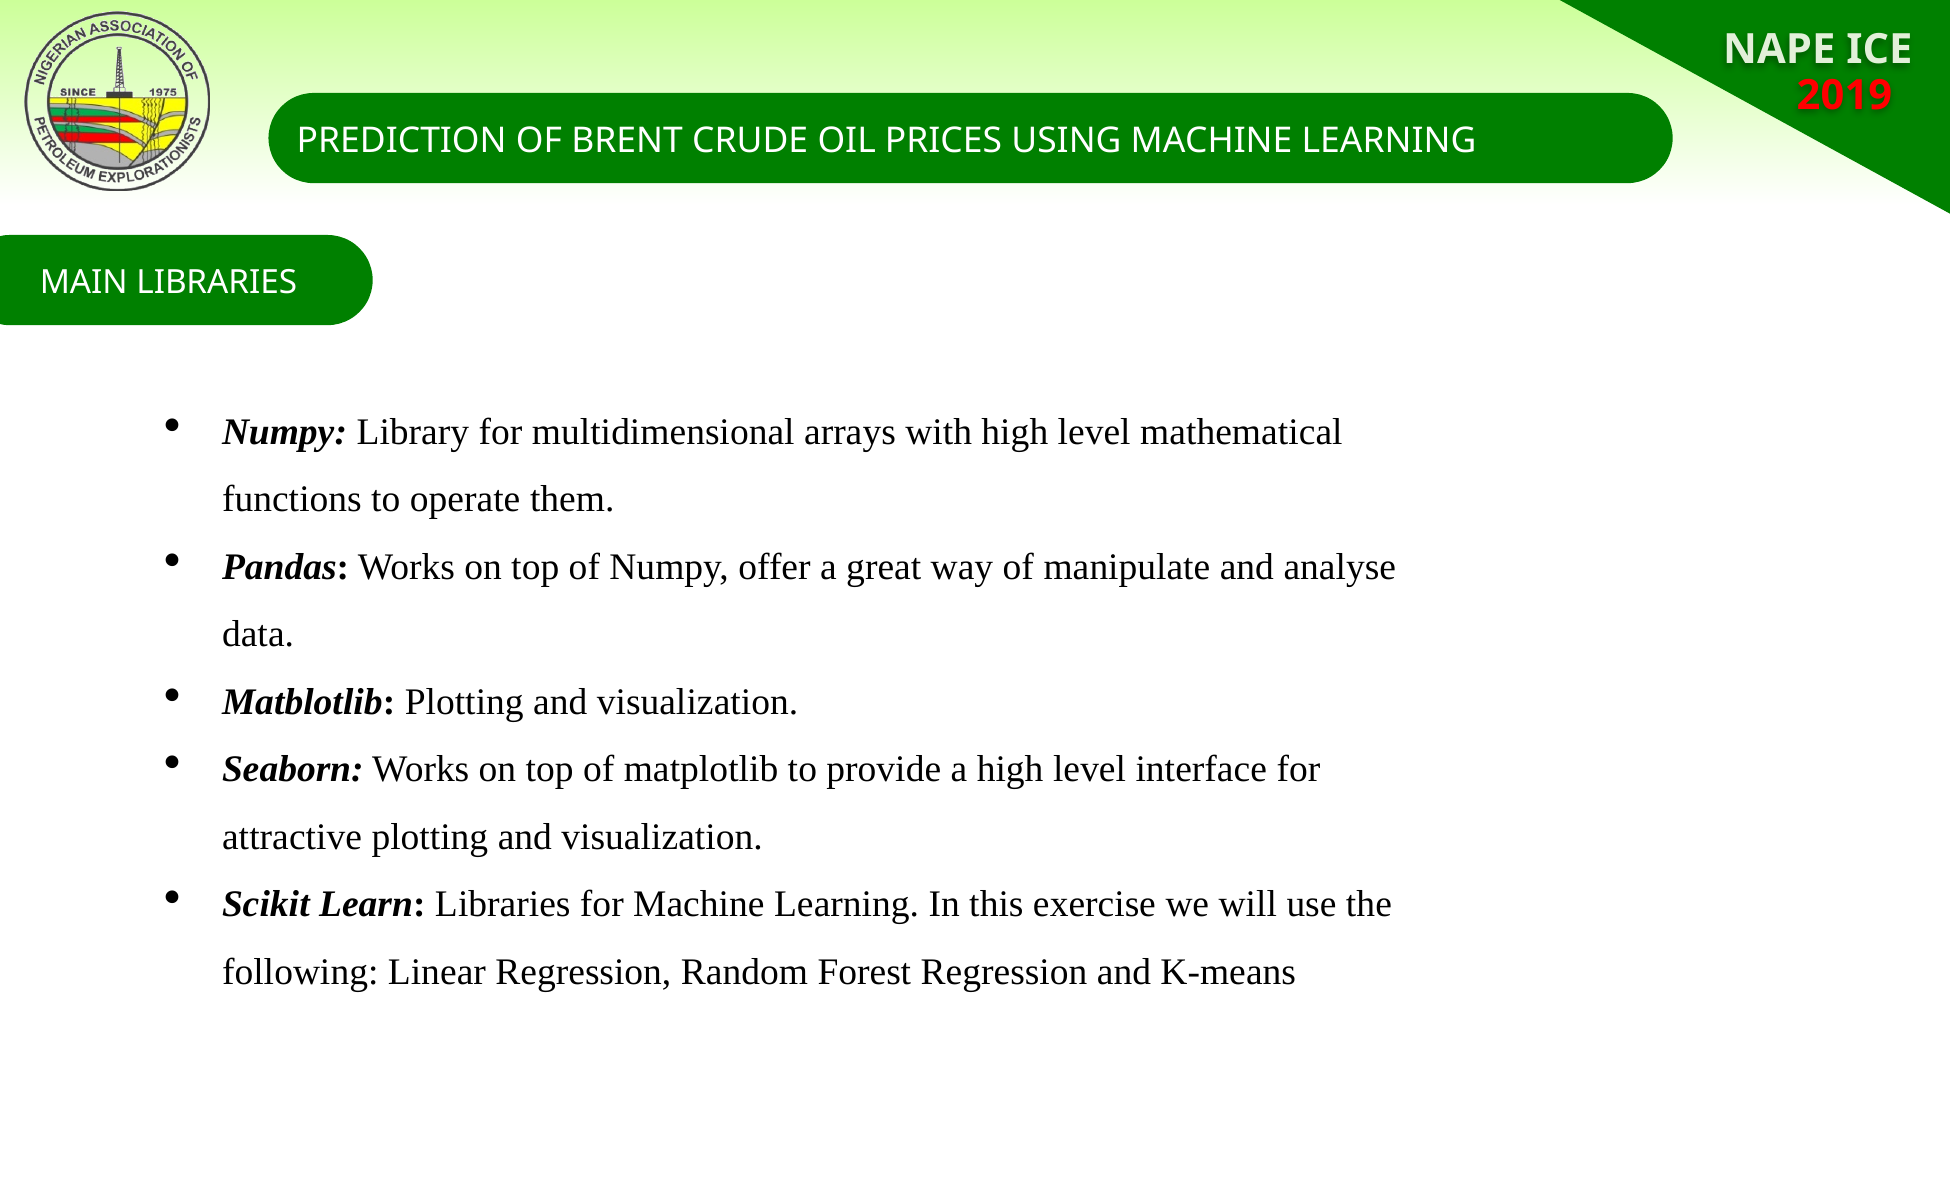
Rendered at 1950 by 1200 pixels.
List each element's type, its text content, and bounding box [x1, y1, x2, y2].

text_box MAIN LIBRARIES [0, 234, 373, 326]
text_box Numpy: Library for multidimensional arrays with high level mathematical functions to operate them. Pandas: Works on top of Numpy, offer a great way of manipulate and analyse data. Matblotlib: Plotting and visualization. Seaborn: Works on top of matplotlib to provide a high level interface for attractive plotting and visualization. Scikit Learn: Libraries for Machine Learning. In this exercise we will use the following: Linear Regression, Random Forest Regression and K-means [151, 376, 1443, 1000]
text_box PREDICTION OF BRENT CRUDE OIL PRICES USING MACHINE LEARNING [268, 92, 1673, 184]
picture [24, 11, 210, 191]
